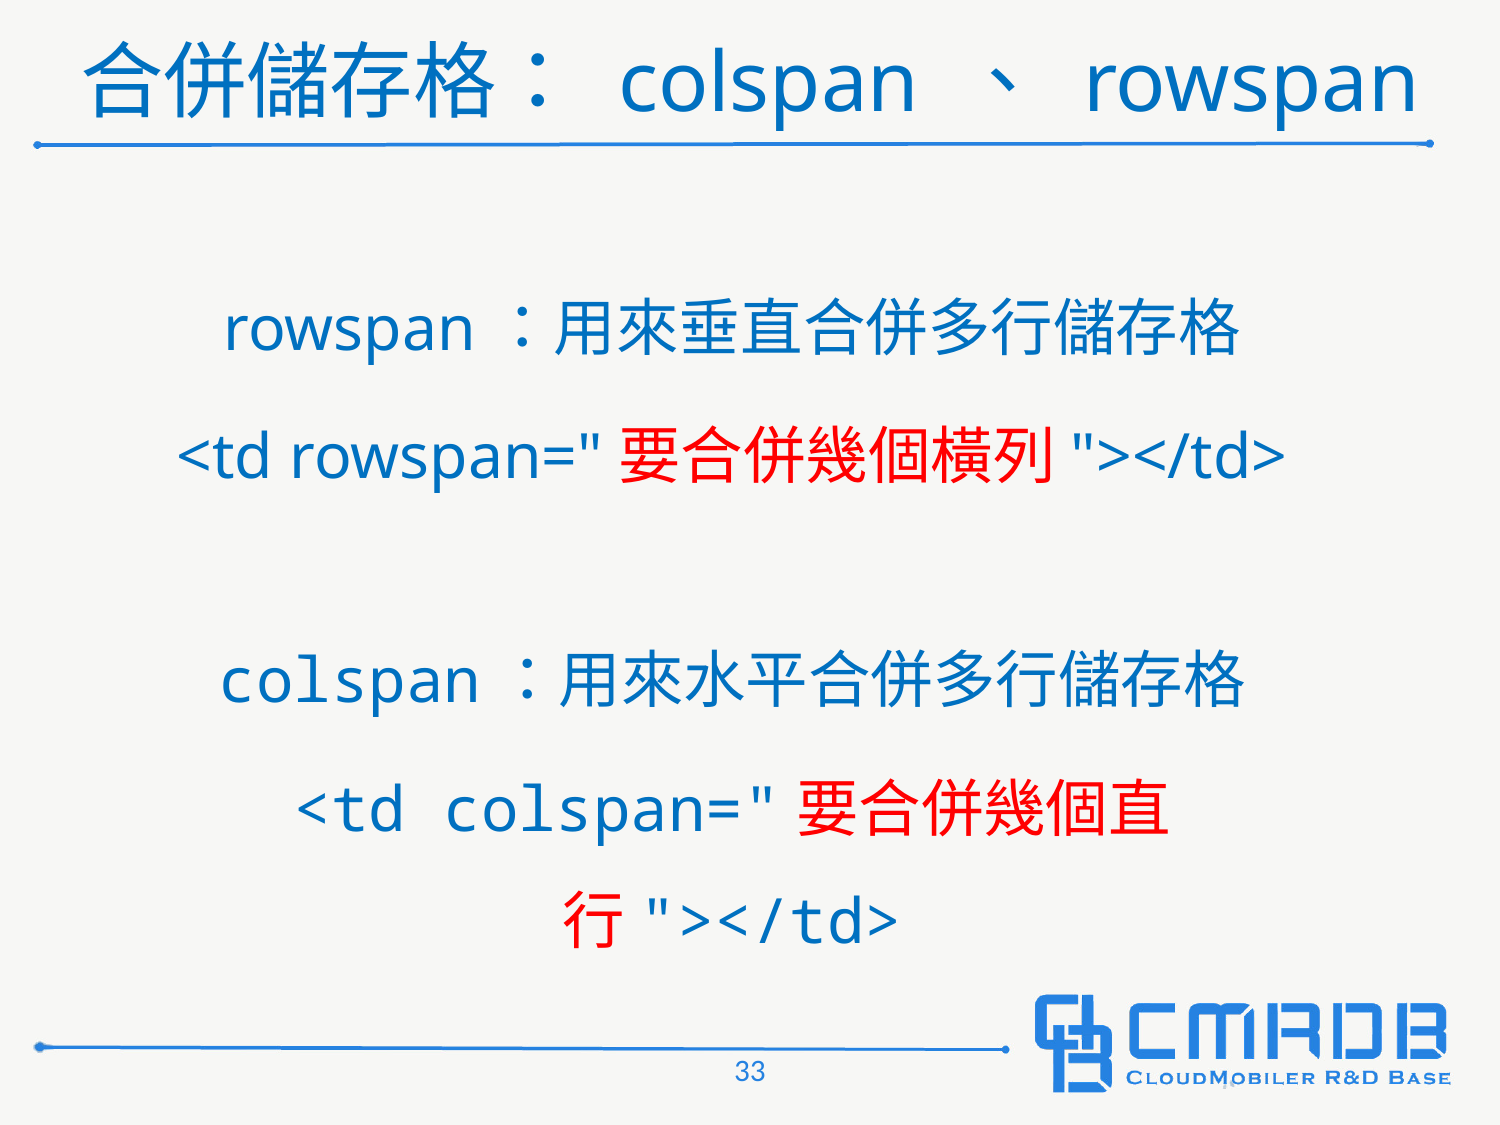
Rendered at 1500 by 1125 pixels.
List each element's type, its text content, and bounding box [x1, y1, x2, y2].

text_box rowspan：用來垂直合併多行儲存格 <td rowspan="要合併幾個橫列"></td> [64, 243, 1400, 499]
title 合併儲存格： colspan 、 rowspan [0, 0, 1500, 138]
text_box colspan：用來水平合併多行儲存格 <td colspan="要合併幾個直行"></td> [153, 595, 1311, 964]
picture [0, 138, 1500, 1125]
